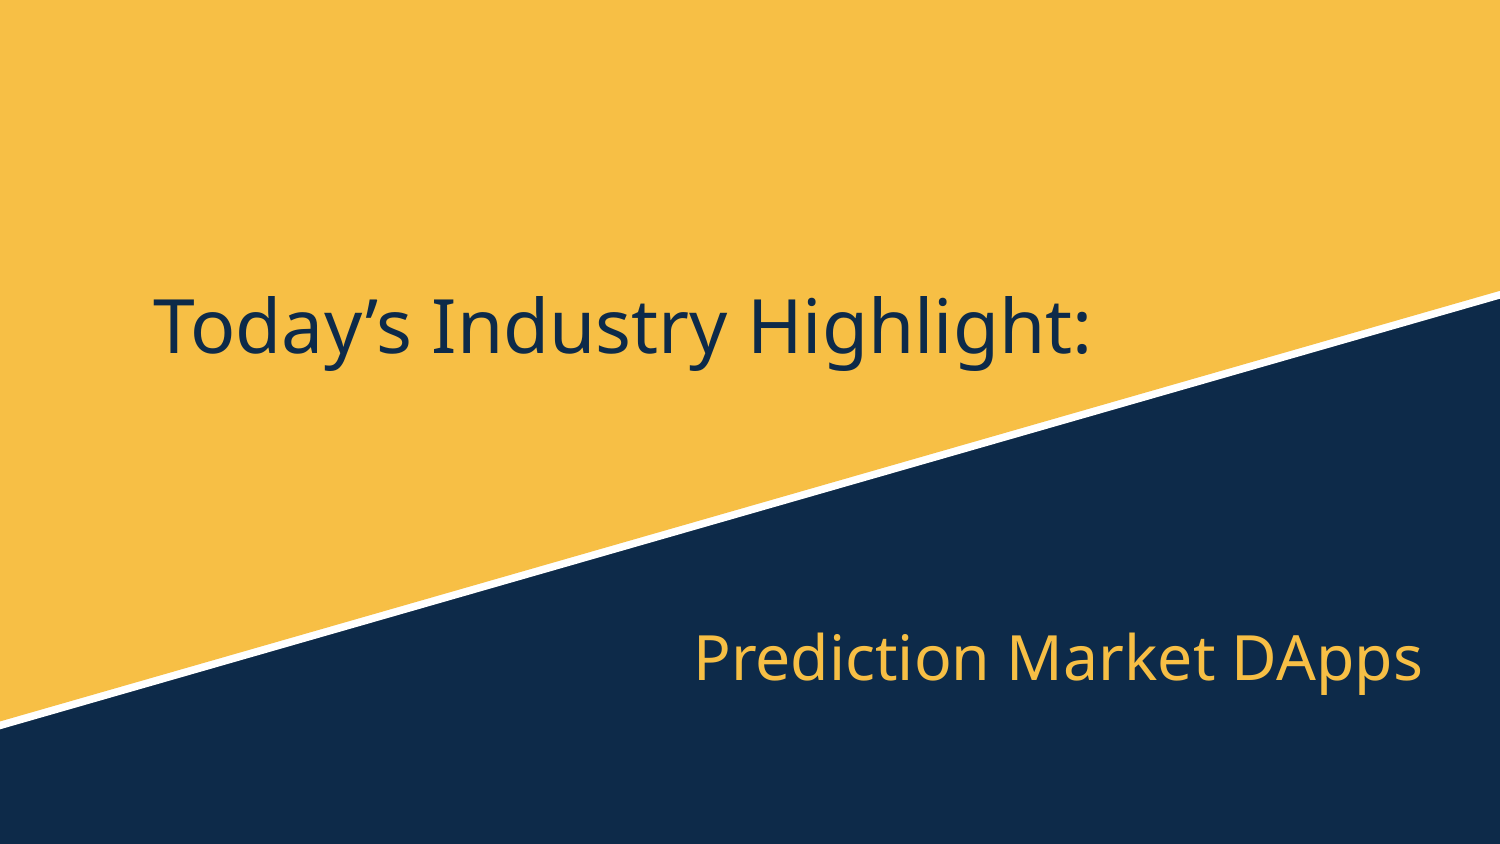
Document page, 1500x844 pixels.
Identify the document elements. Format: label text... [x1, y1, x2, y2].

text_box Prediction Market DApps [654, 610, 1463, 701]
title Today’s Industry Highlight: [10, 263, 1238, 401]
